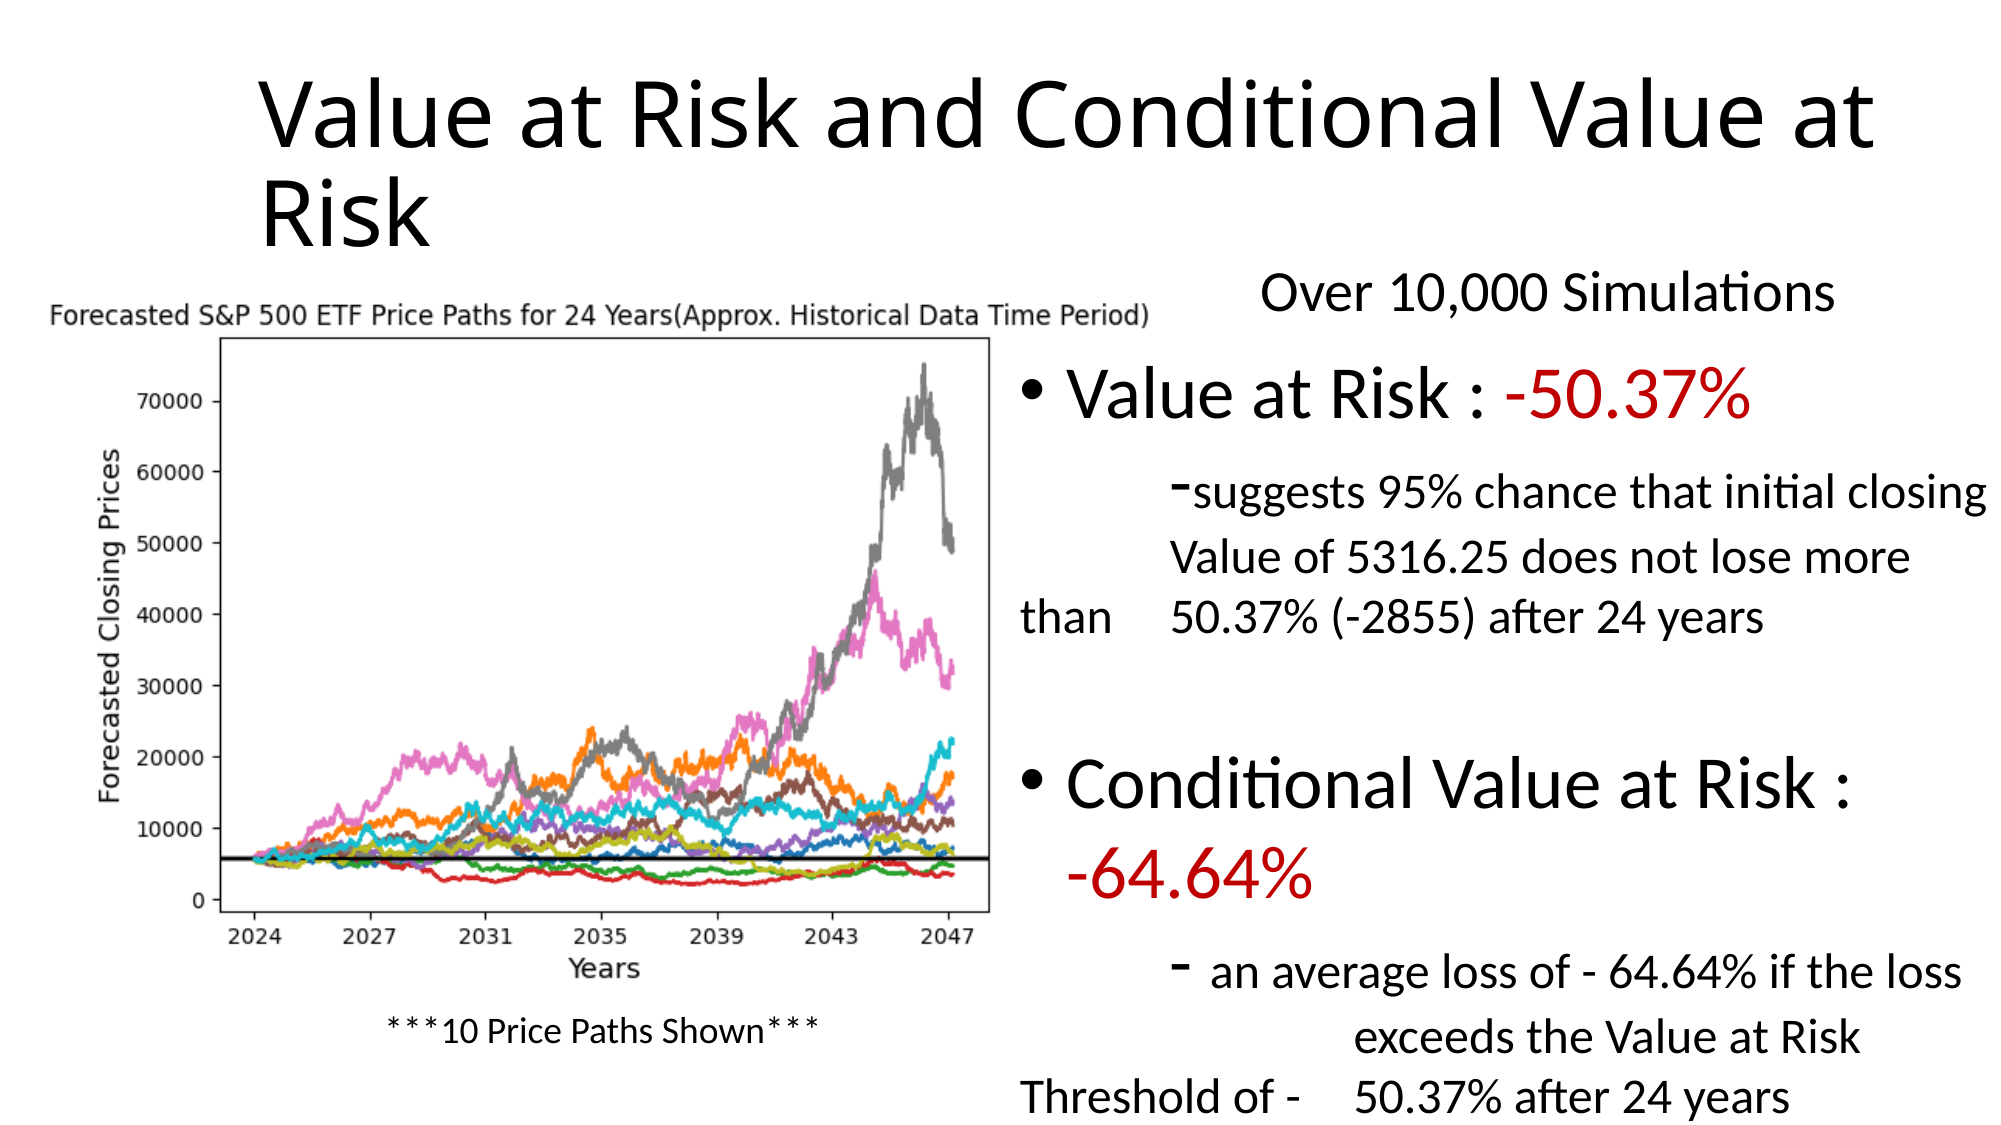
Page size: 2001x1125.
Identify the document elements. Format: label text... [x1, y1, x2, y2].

text_box ***10 Price Paths Shown*** [369, 1000, 837, 1059]
picture [34, 288, 1173, 1000]
title Value at Risk and Conditional Value at Risk [243, 58, 1969, 276]
text_box Value at Risk : -50.37% -suggests 95% chance that initial closing Value of 5316.25 does not lose more than 50.37% (-2855) after 24 years Conditional Value at Risk : -64.64% - an average loss of - 64.64% if the loss exceeds the Value at Risk Threshold of - 50.37% after 24 years [1005, 335, 2000, 1125]
text_box Over 10,000 Simulations [1245, 245, 1865, 331]
